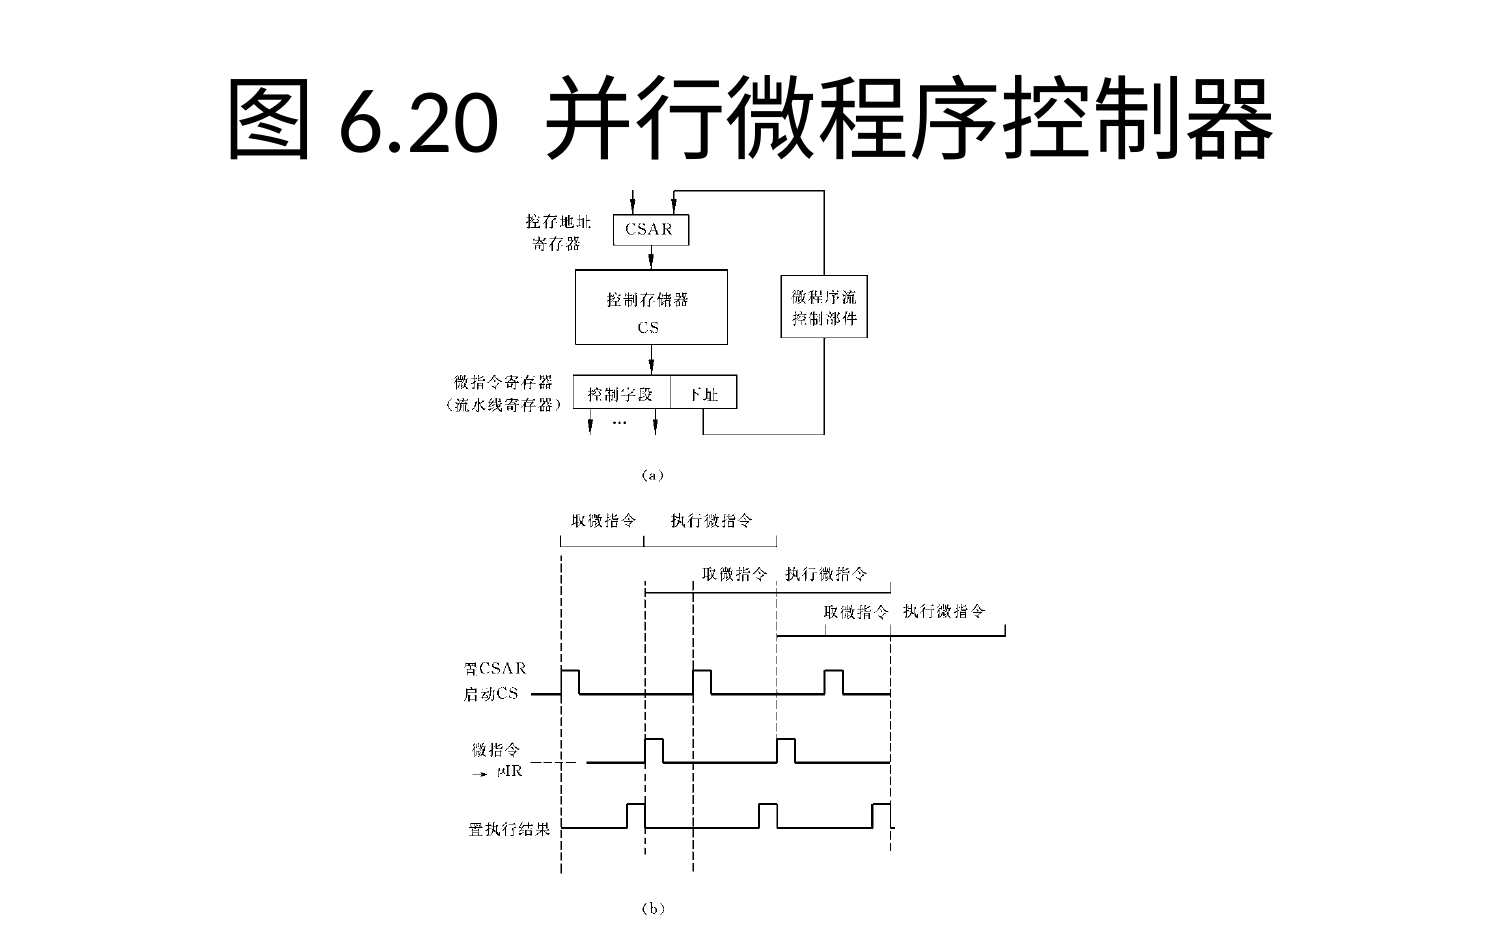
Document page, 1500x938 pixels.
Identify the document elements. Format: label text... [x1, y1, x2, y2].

picture [442, 184, 1012, 919]
title 图6.20 并行微程序控制器 [75, 37, 1425, 194]
